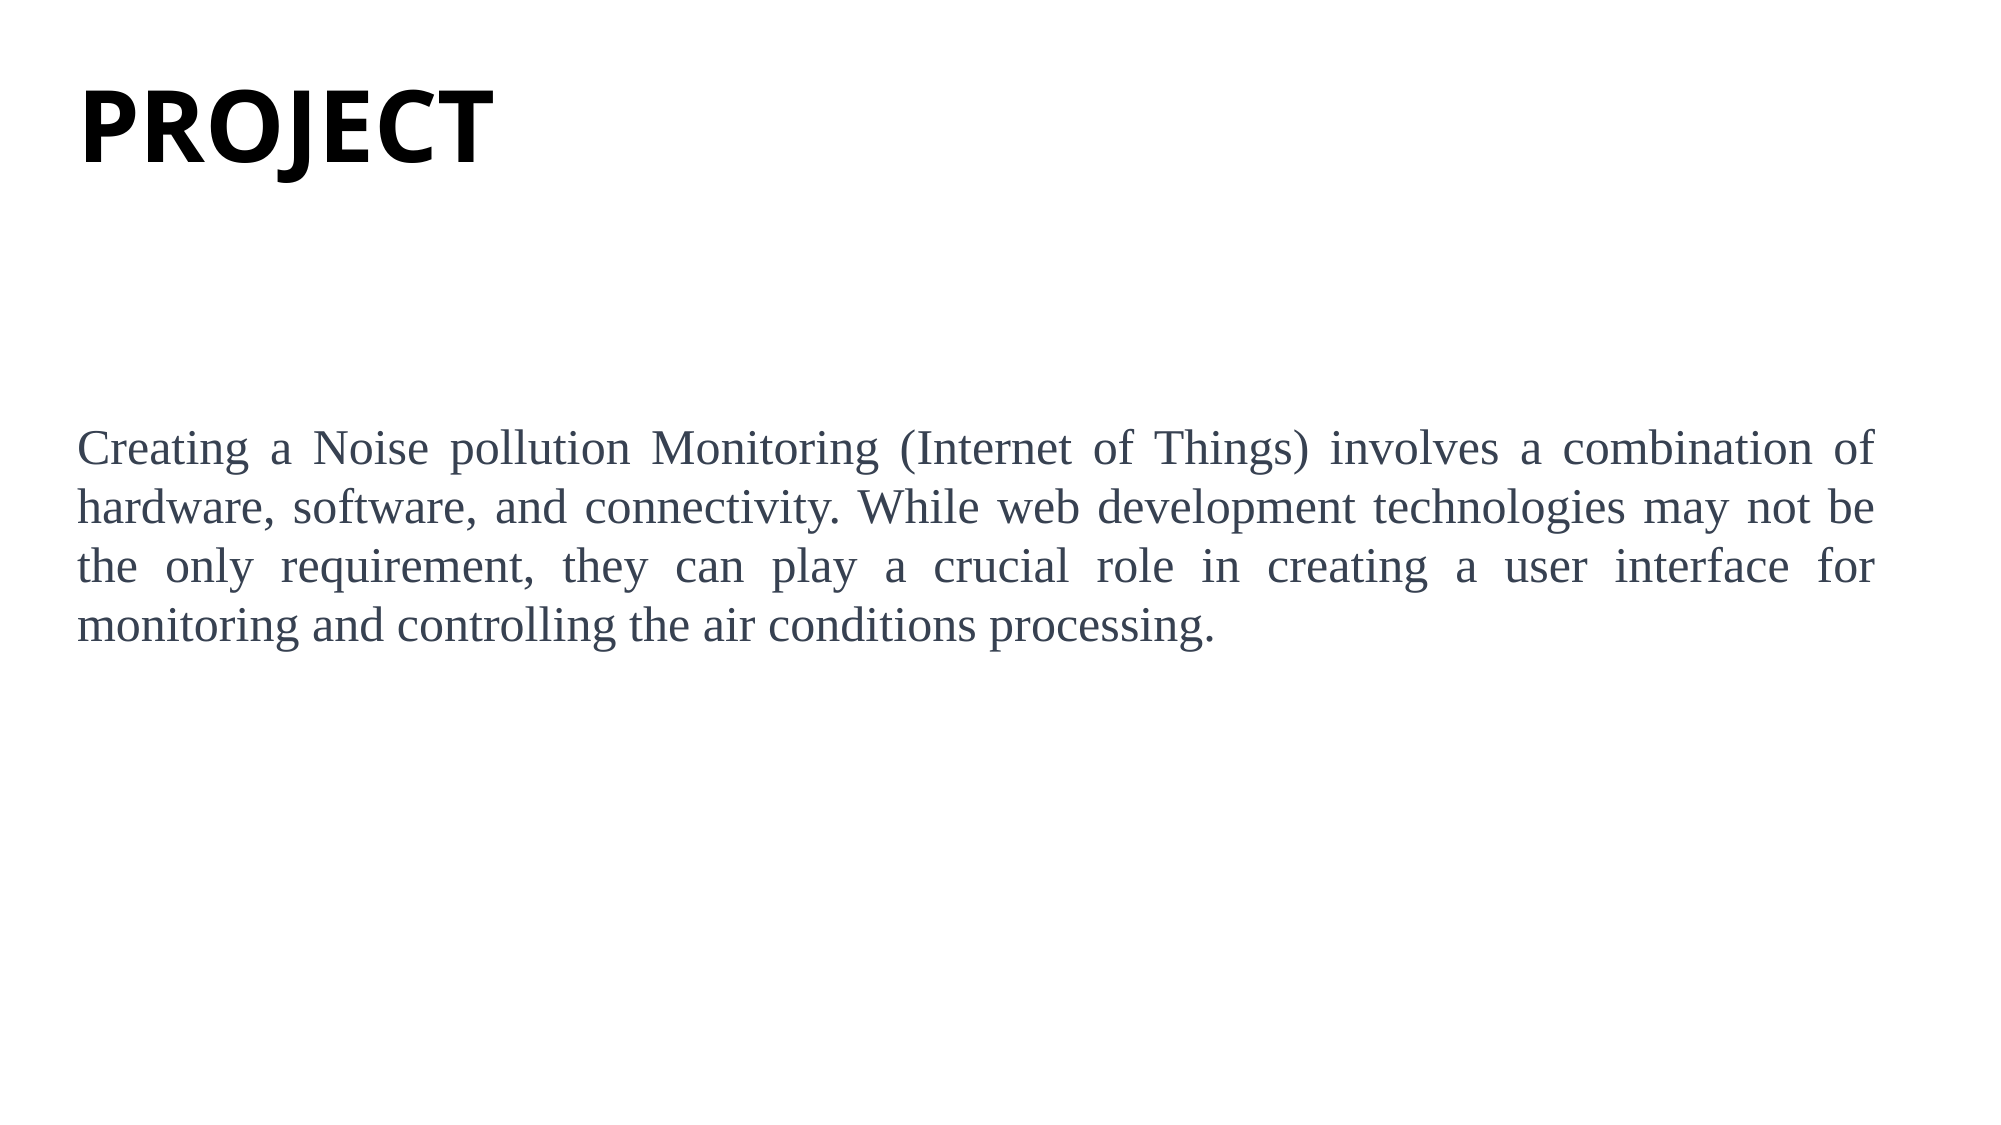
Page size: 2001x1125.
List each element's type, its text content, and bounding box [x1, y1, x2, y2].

subtitle Creating a Noise pollution Monitoring (Internet of Things) involves a combination of hardware, software, and connectivity. While web development technologies may not be the only requirement, they can play a crucial role in creating a user interface for monitoring and controlling the air conditions processing. [62, 244, 1892, 1089]
title PROJECT [62, 22, 1865, 195]
